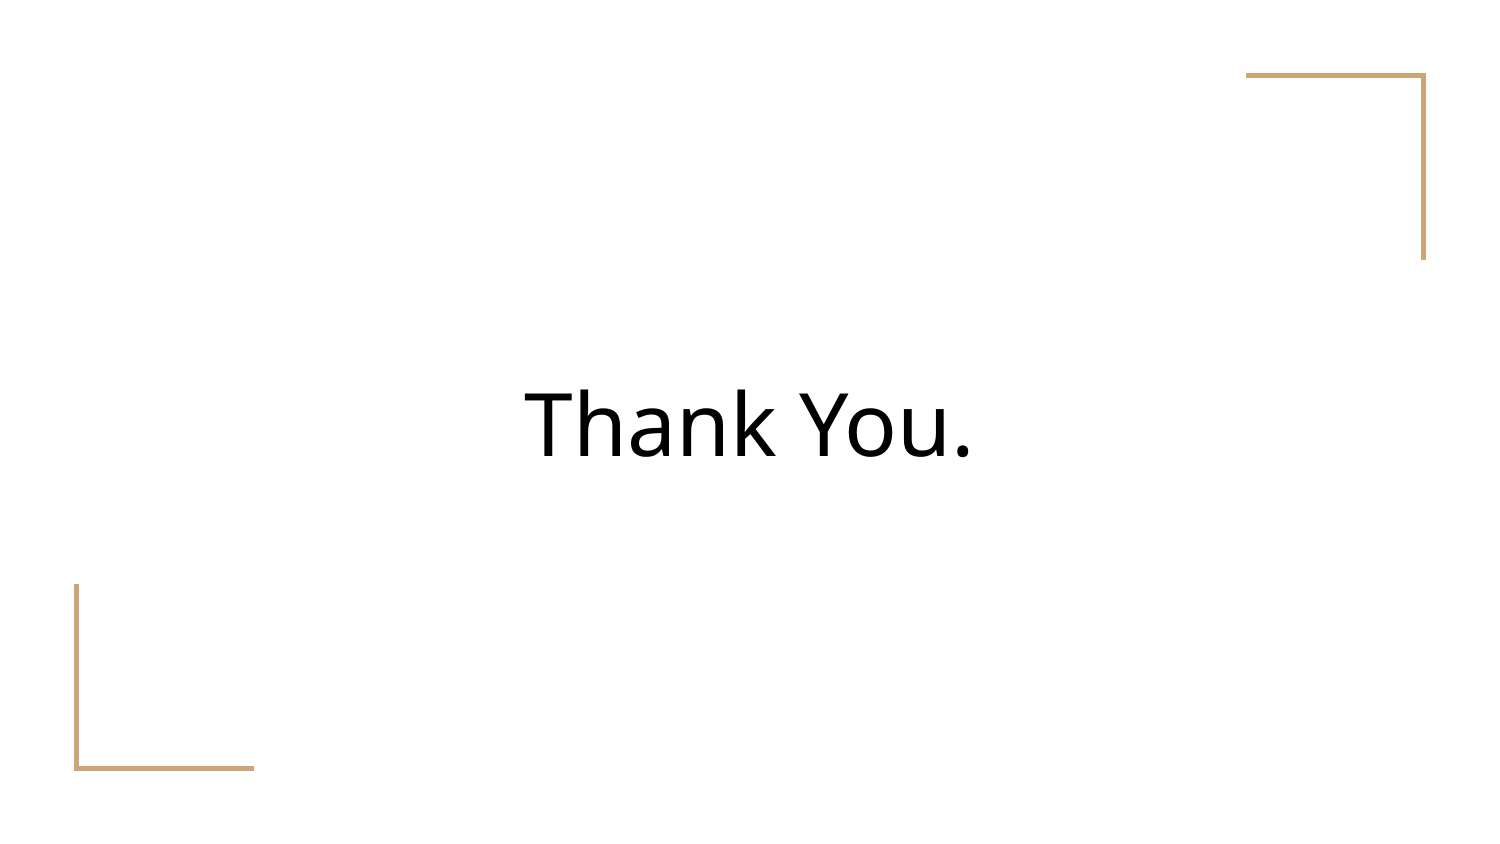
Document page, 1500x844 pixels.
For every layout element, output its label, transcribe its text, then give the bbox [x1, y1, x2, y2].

title Thank You. [126, 296, 1374, 548]
